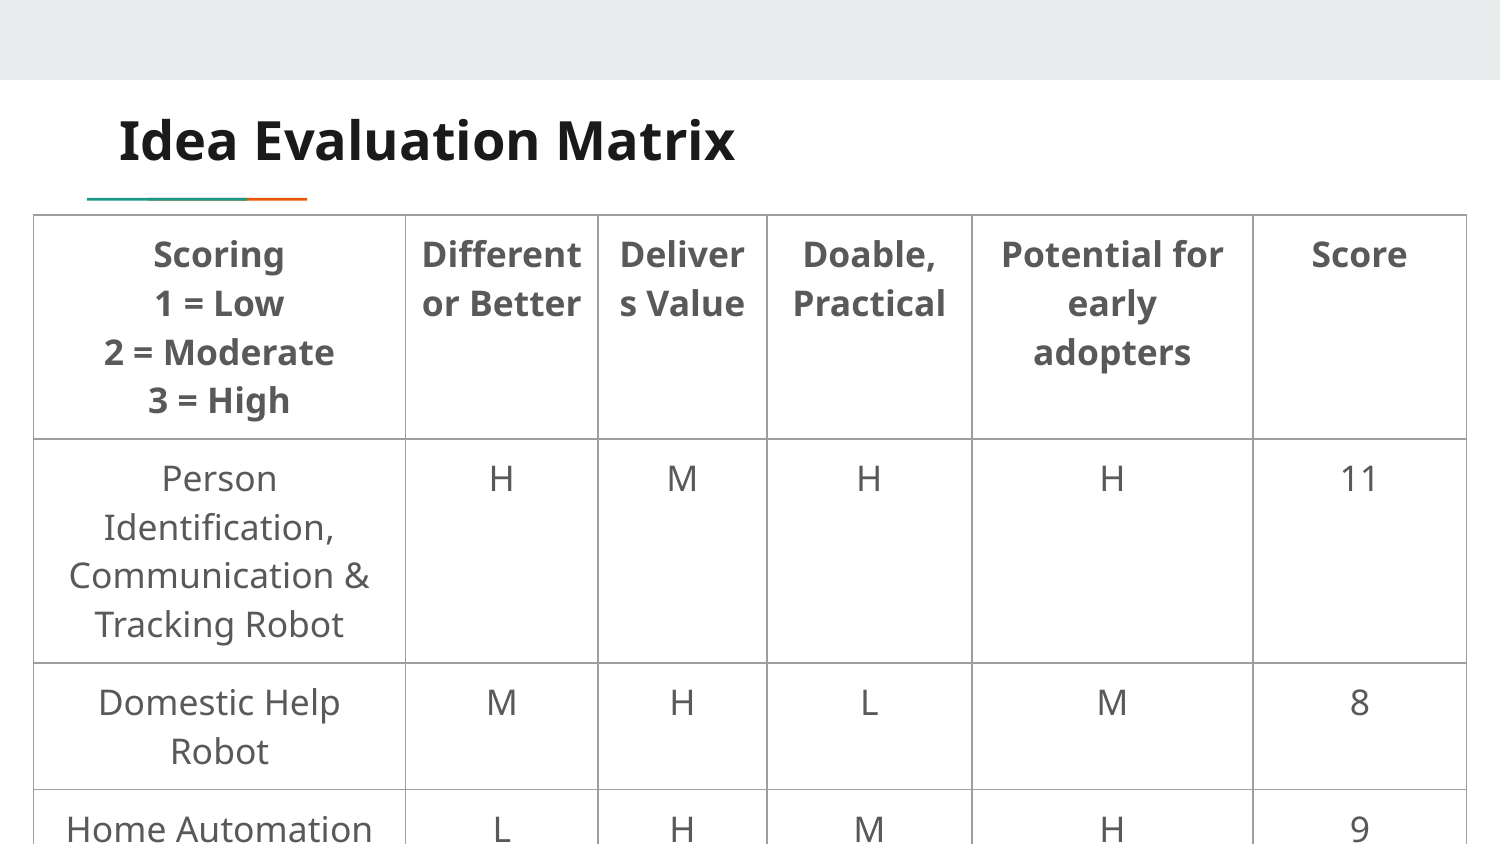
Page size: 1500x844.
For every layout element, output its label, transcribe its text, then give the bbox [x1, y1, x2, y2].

table_cell L [768, 664, 971, 789]
table_cell 11 [1254, 440, 1466, 662]
table_cell H [973, 440, 1252, 662]
table_cell H [406, 440, 597, 662]
table_cell L [406, 790, 597, 844]
table_cell Person Identification, Communication & Tracking Robot [34, 440, 405, 662]
table_cell 8 [1254, 664, 1466, 789]
table_cell H [973, 790, 1252, 844]
table_cell M [768, 790, 971, 844]
table_cell M [973, 664, 1252, 789]
table_header Scoring 1 = Low 2 = Moderate 3 = High [34, 216, 405, 438]
table_cell Home Automation Robot [34, 790, 405, 844]
table_cell H [599, 790, 766, 844]
table_cell M [599, 440, 766, 662]
table_cell 9 [1254, 790, 1466, 844]
table_cell Domestic Help Robot [34, 664, 405, 789]
table_header Different or Better [406, 216, 597, 438]
table_header Delivers Value [599, 216, 766, 438]
table_cell H [599, 664, 766, 789]
title Idea Evaluation Matrix [104, 91, 1367, 179]
table_header Score [1254, 216, 1466, 438]
table_cell M [406, 664, 597, 789]
table_header Doable, Practical [768, 216, 971, 438]
table_header Potential for early adopters [973, 216, 1252, 438]
table_cell H [768, 440, 971, 662]
